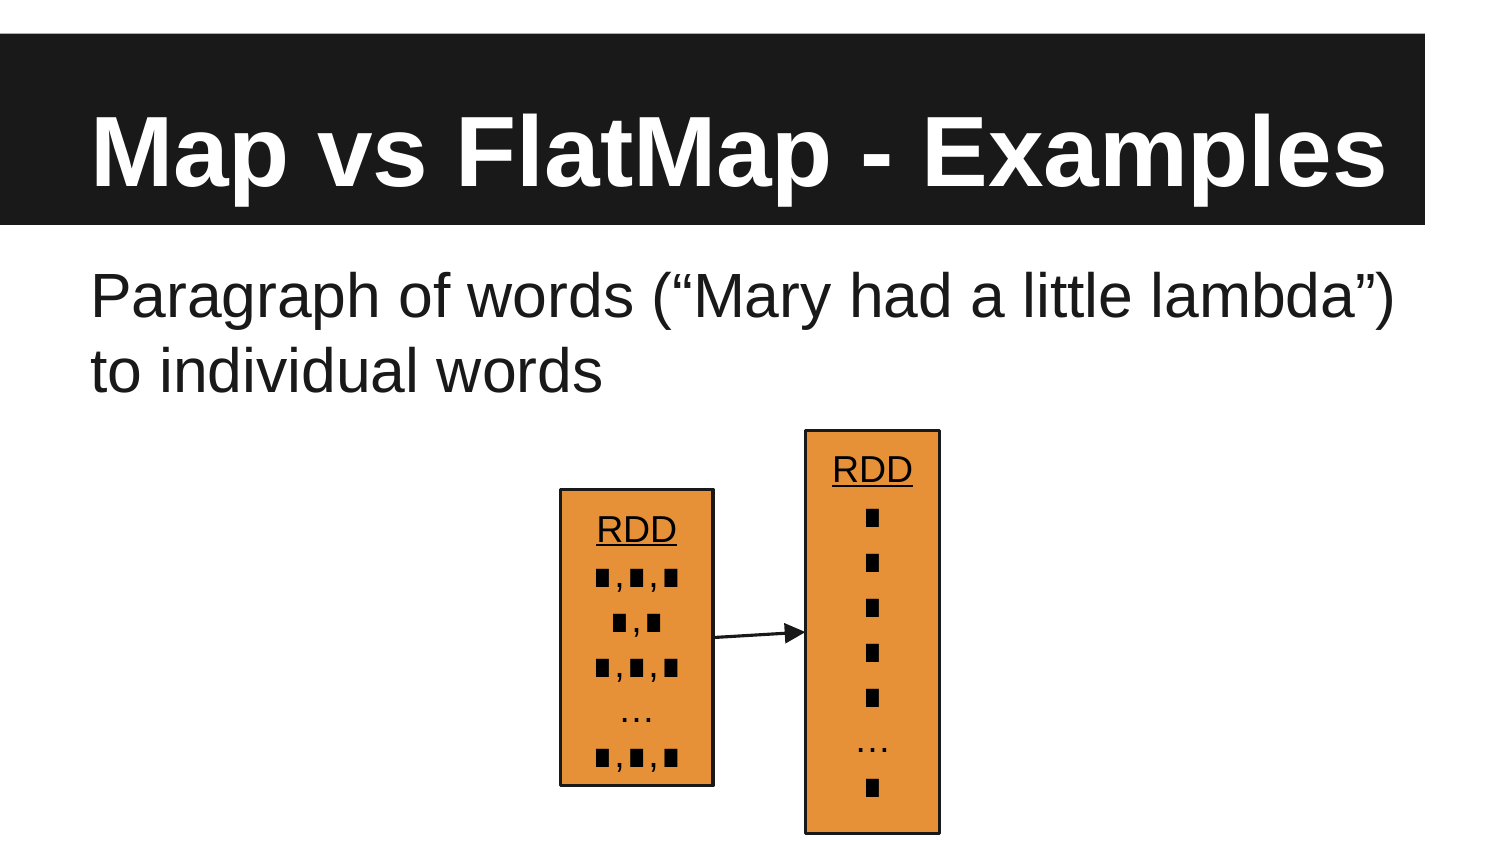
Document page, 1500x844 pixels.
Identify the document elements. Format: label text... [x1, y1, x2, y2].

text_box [559, 430, 941, 834]
title Map vs FlatMap - Examples [75, 33, 1425, 221]
list Paragraph of words (“Mary had a little lambda”) to individual words [75, 239, 1425, 808]
